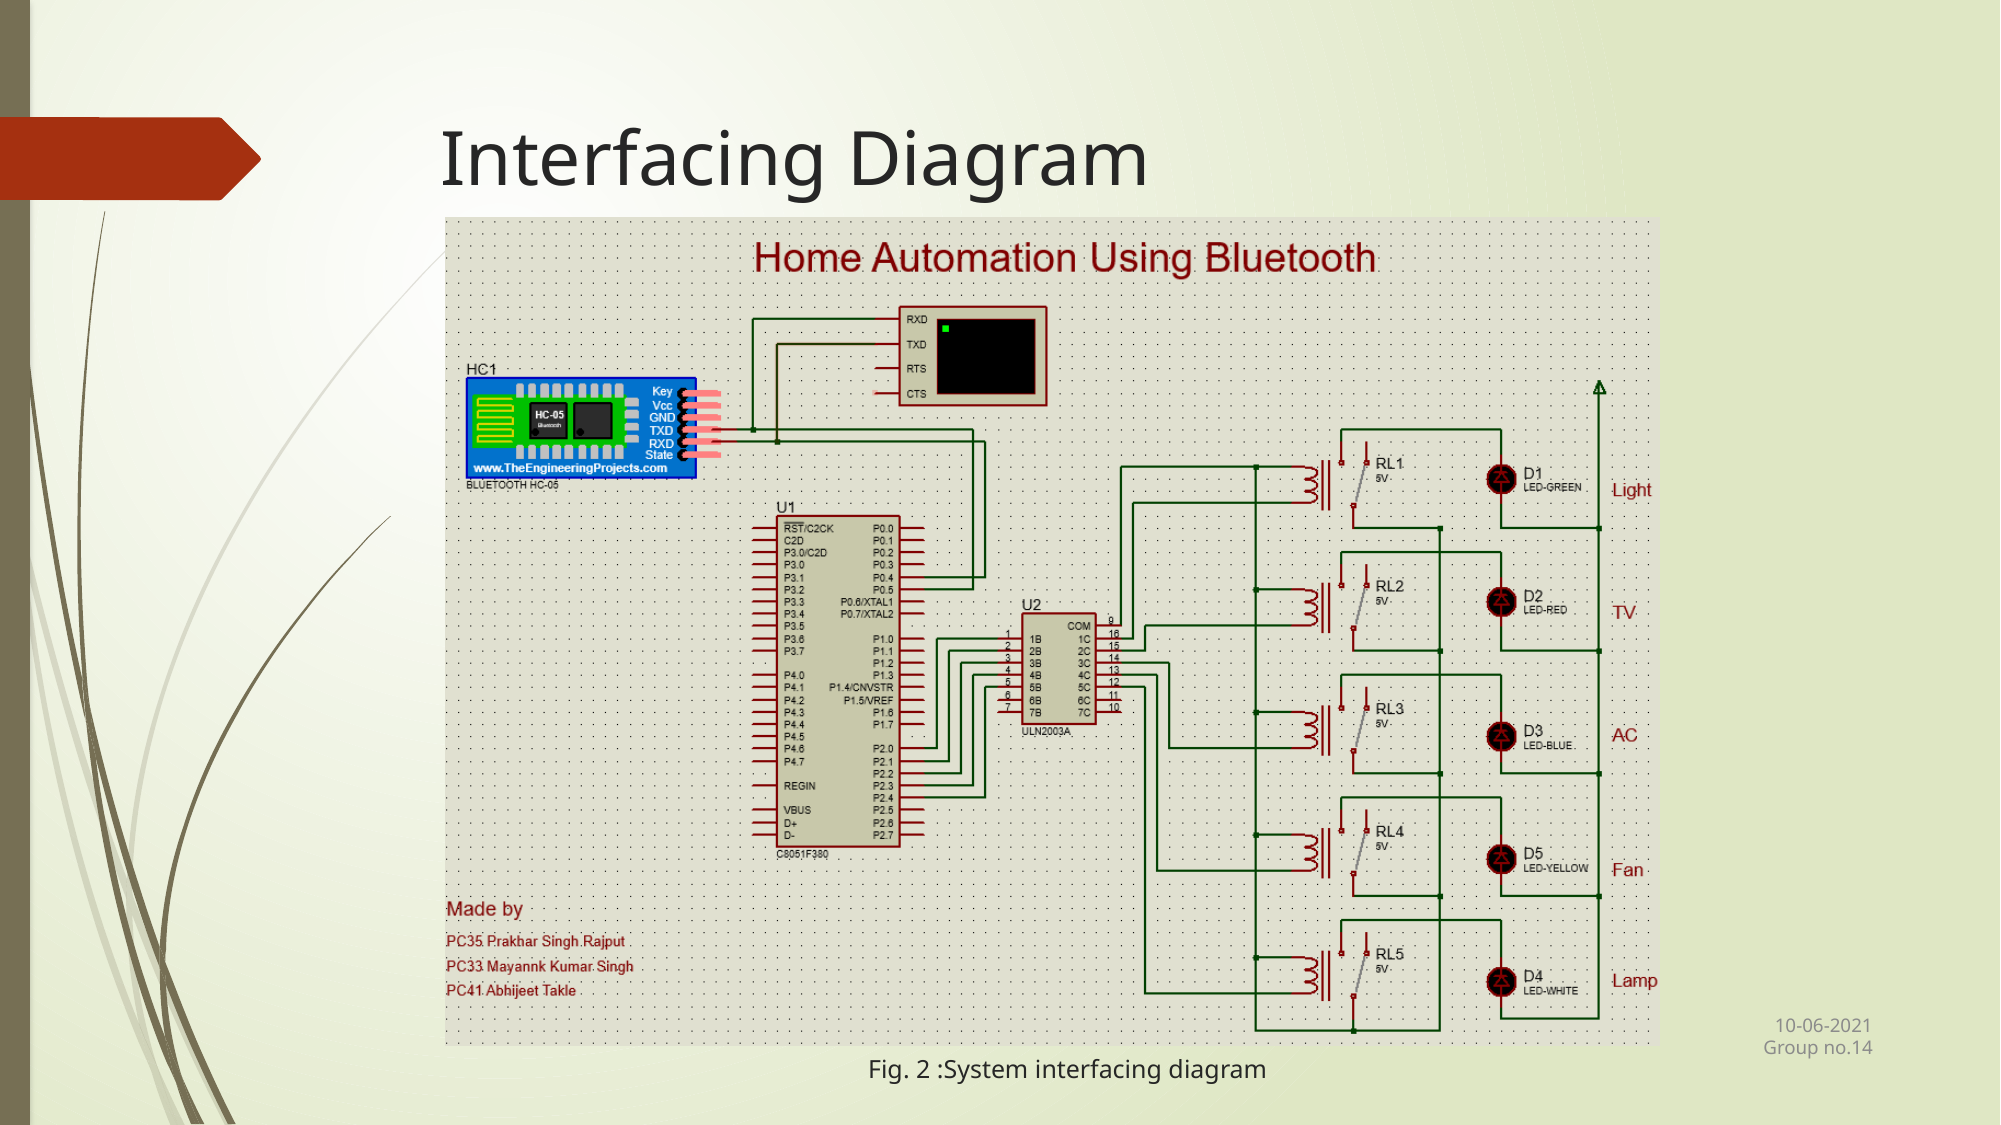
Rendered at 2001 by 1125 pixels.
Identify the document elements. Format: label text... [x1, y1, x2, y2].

title Interfacing Diagram [425, 102, 1888, 313]
text_box Fig. 2 :System interfacing diagram [853, 1054, 1352, 1097]
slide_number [1699, 1005, 1888, 1067]
picture [445, 217, 1660, 1047]
